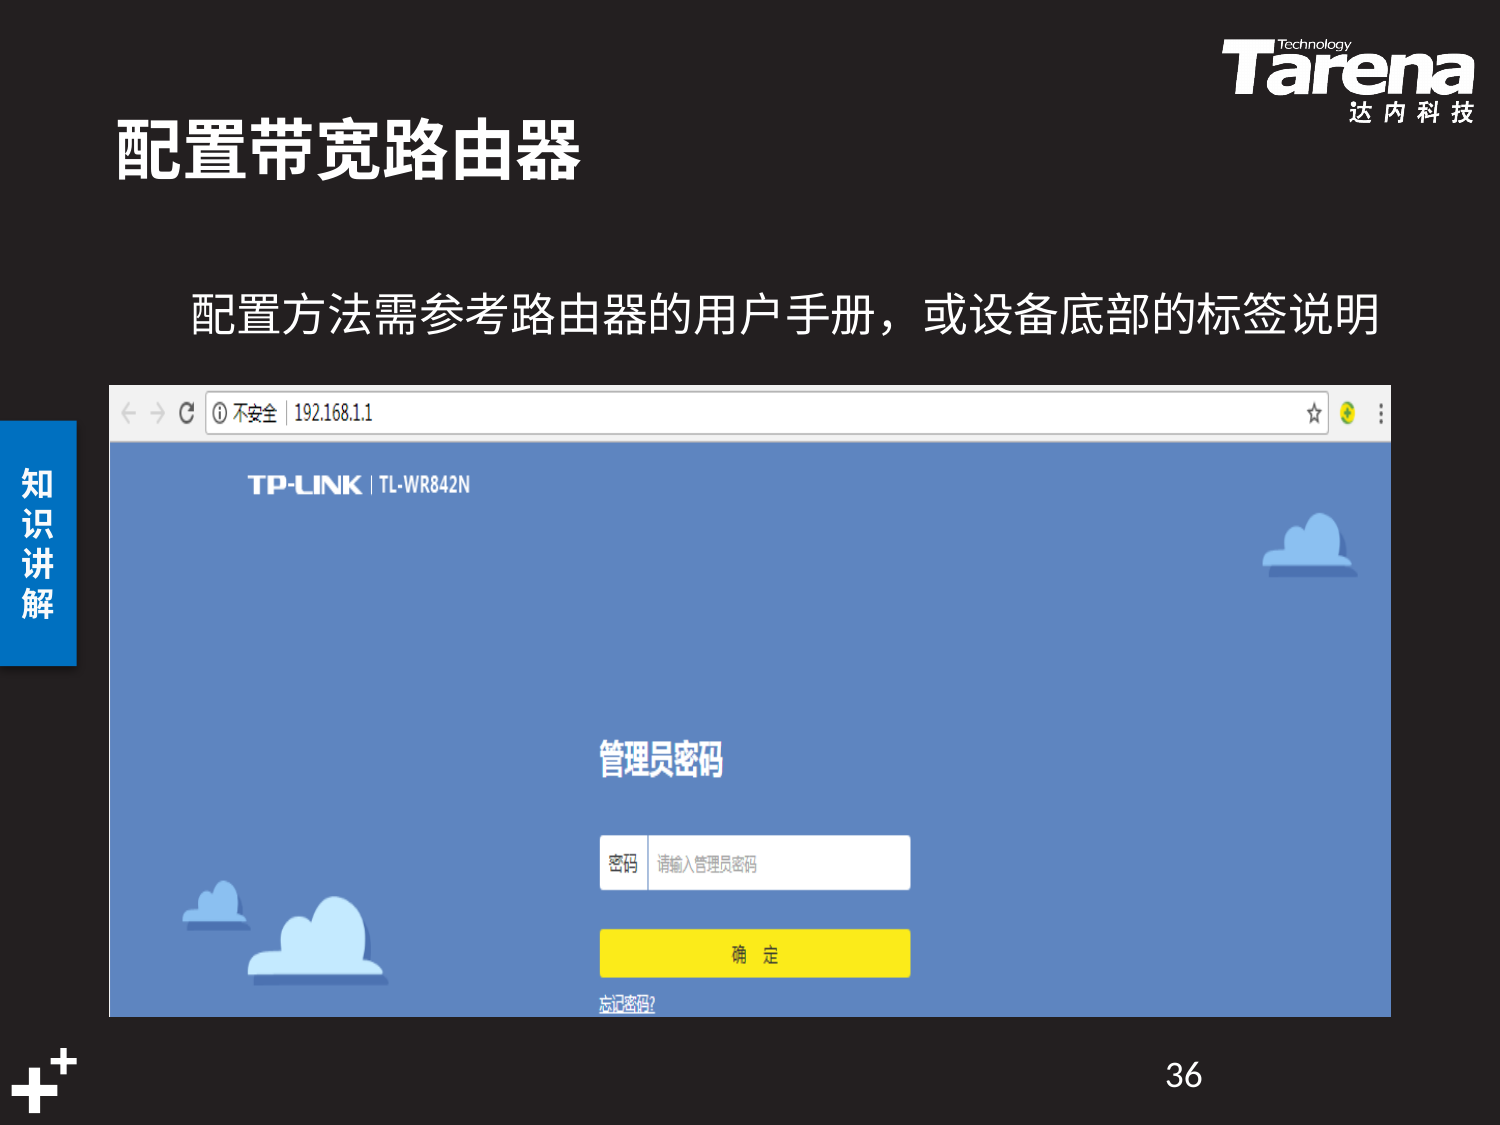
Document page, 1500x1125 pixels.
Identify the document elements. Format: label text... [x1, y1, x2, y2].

picture [108, 385, 1392, 1017]
slide_number 36 [1149, 1042, 1500, 1103]
picture [1222, 39, 1475, 123]
title 配置带宽路由器 [100, 89, 1211, 207]
list 配置方法需参考路由器的用户手册，或设备底部的标签说明 [100, 267, 1436, 344]
